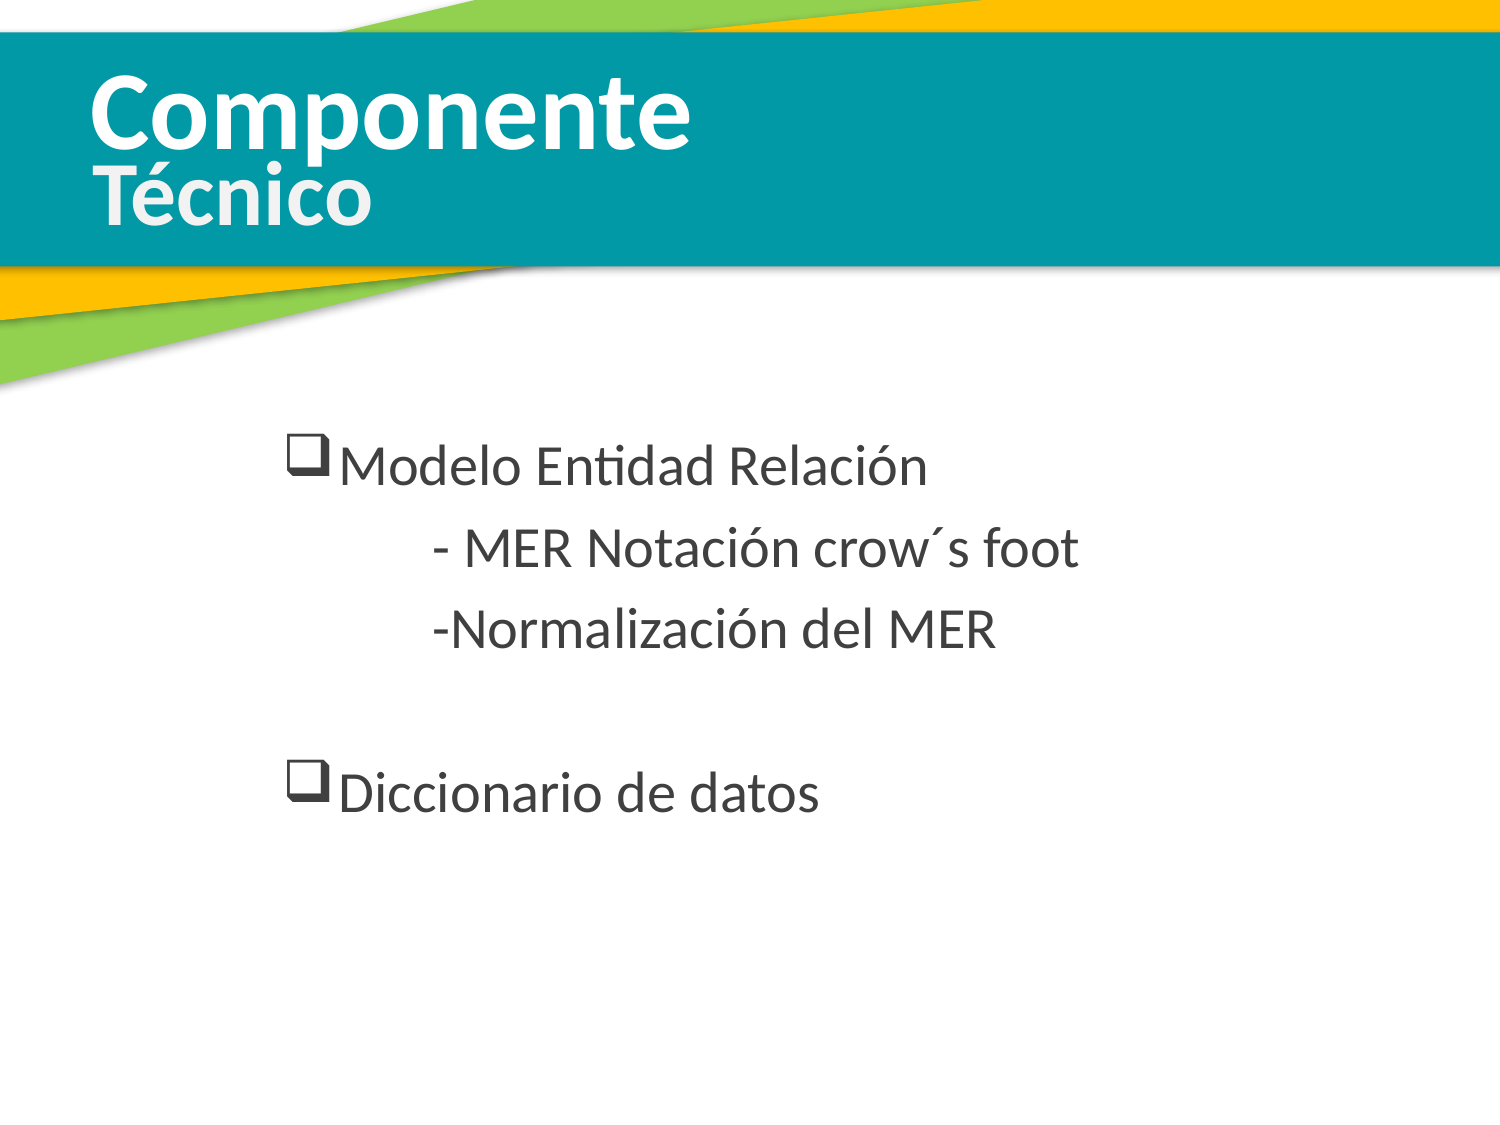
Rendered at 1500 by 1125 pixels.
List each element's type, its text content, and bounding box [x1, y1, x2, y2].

text_box Componente [75, 27, 1005, 181]
text_box Modelo Entidad Relación - MER Notación crow´s foot -Normalización del MER Diccionario de datos [267, 419, 1472, 1066]
text_box Técnico [77, 92, 1291, 286]
